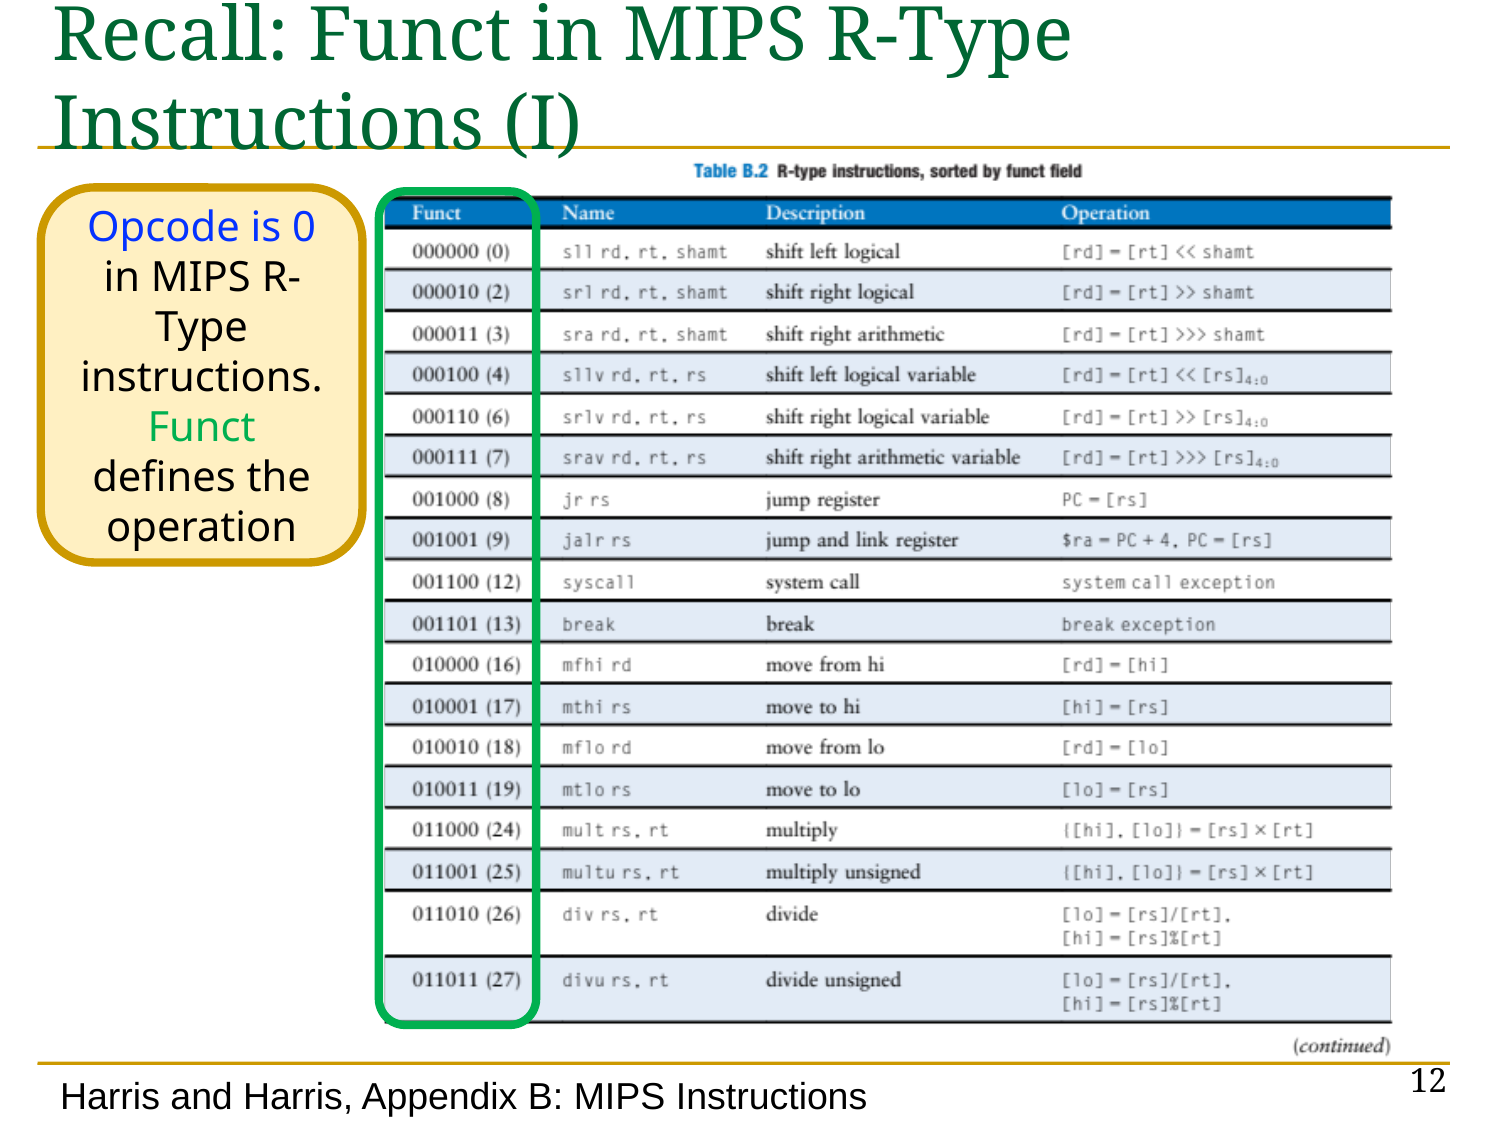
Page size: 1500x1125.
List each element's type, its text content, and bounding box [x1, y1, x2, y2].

title Recall: Funct in MIPS R-Type Instructions (I) [37, 0, 1450, 150]
picture [374, 153, 1398, 1065]
text_box Harris and Harris, Appendix B: MIPS Instructions [45, 1064, 883, 1124]
text_box Opcode is 0 in MIPS R-Type instructions. Funct defines the operation [38, 185, 365, 565]
slide_number 12 [1111, 1036, 1462, 1112]
